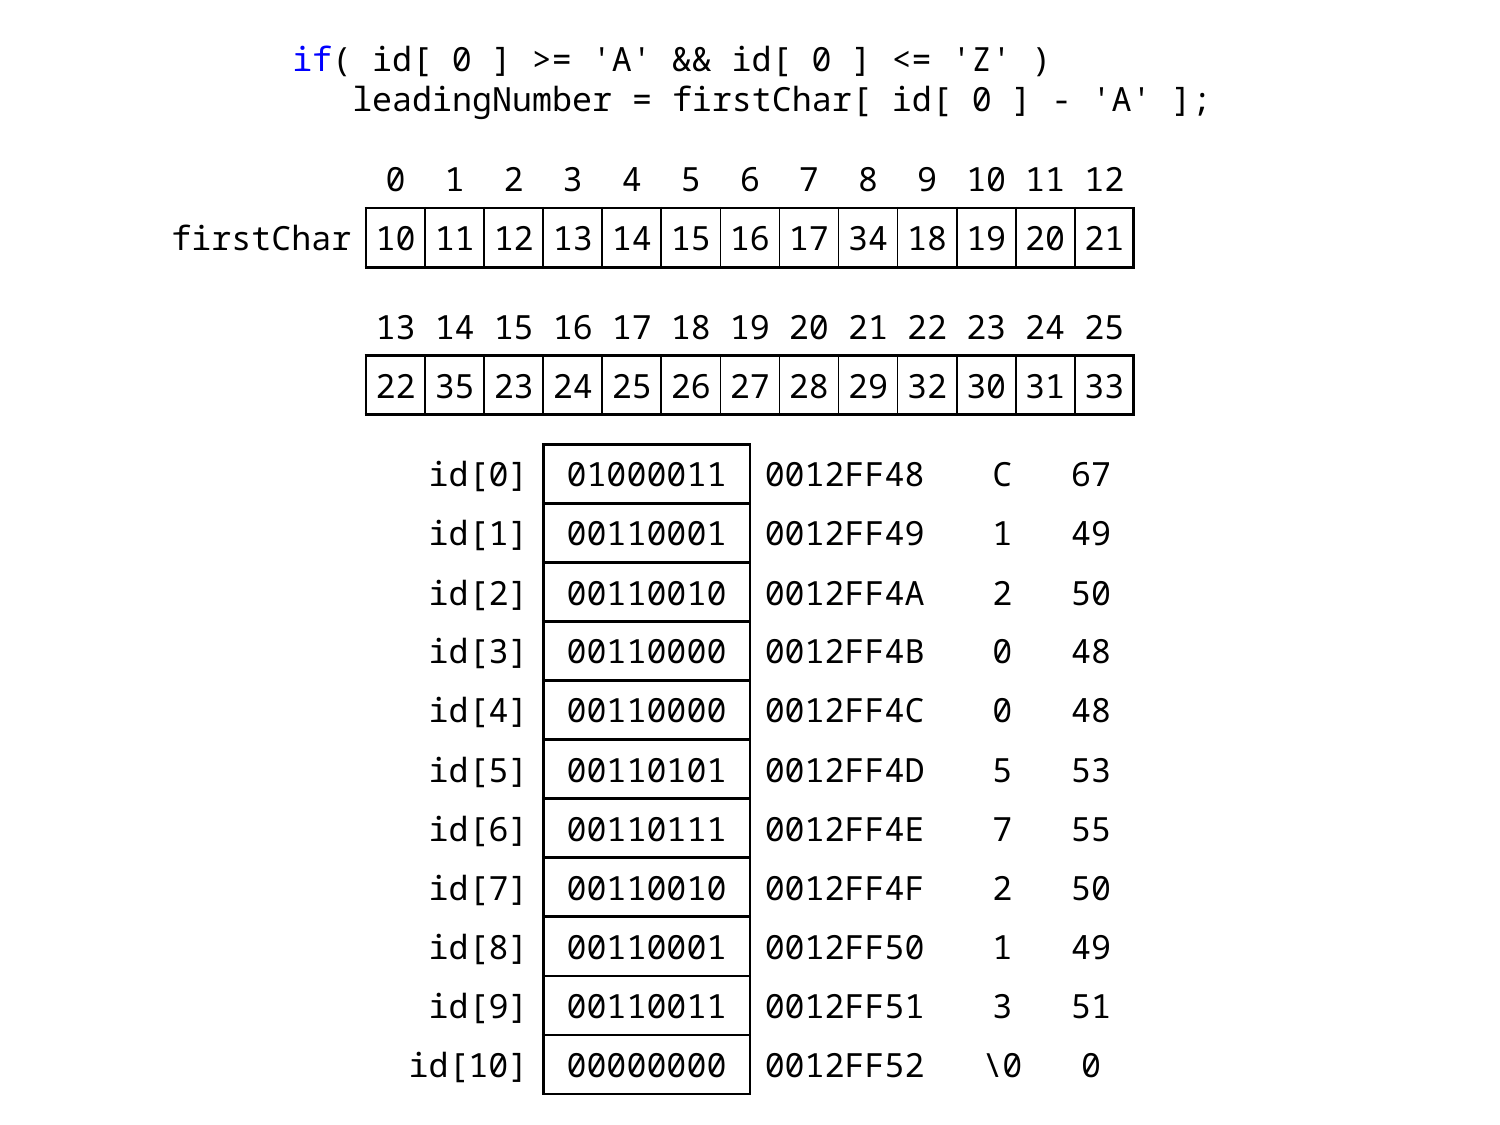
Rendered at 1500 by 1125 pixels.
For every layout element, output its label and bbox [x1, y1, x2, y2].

table_cell [545, 977, 749, 1034]
table_cell [426, 357, 483, 413]
table_cell [662, 209, 720, 266]
table_cell [545, 505, 749, 561]
table_header [545, 446, 749, 502]
text_box [277, 30, 1223, 149]
table_cell [545, 859, 749, 915]
table_cell [545, 741, 749, 797]
table_cell [721, 357, 779, 413]
table_header [366, 297, 1134, 354]
table_cell [751, 503, 1134, 1094]
table_cell [130, 208, 365, 267]
table_header [366, 444, 542, 503]
table_cell [545, 564, 749, 620]
table_cell [898, 209, 956, 266]
table_cell [1076, 357, 1132, 413]
table_cell [898, 357, 956, 413]
table_header [751, 444, 1134, 503]
table_cell [545, 682, 749, 738]
table_cell [1076, 209, 1132, 266]
table_header [130, 149, 1134, 208]
table_cell [544, 357, 601, 413]
table_cell [662, 357, 720, 413]
table_cell [1017, 209, 1074, 266]
table_cell [545, 623, 749, 679]
table_cell [545, 1036, 749, 1093]
table_cell [485, 357, 542, 413]
table_cell [603, 357, 660, 413]
table_cell [603, 209, 660, 266]
table_cell [958, 209, 1015, 266]
table_cell [780, 209, 838, 266]
table_cell [367, 209, 424, 266]
table_cell [1017, 357, 1074, 413]
table_cell [721, 209, 779, 266]
table_cell [839, 209, 897, 266]
table_cell [426, 209, 483, 266]
table_cell [839, 357, 897, 413]
table_cell [485, 209, 542, 266]
table_cell [366, 503, 542, 1094]
table_cell [958, 357, 1015, 413]
table_cell [545, 800, 749, 856]
table_cell [367, 357, 424, 413]
table_cell [545, 918, 749, 975]
table_cell [544, 209, 601, 266]
table_cell [780, 357, 838, 413]
